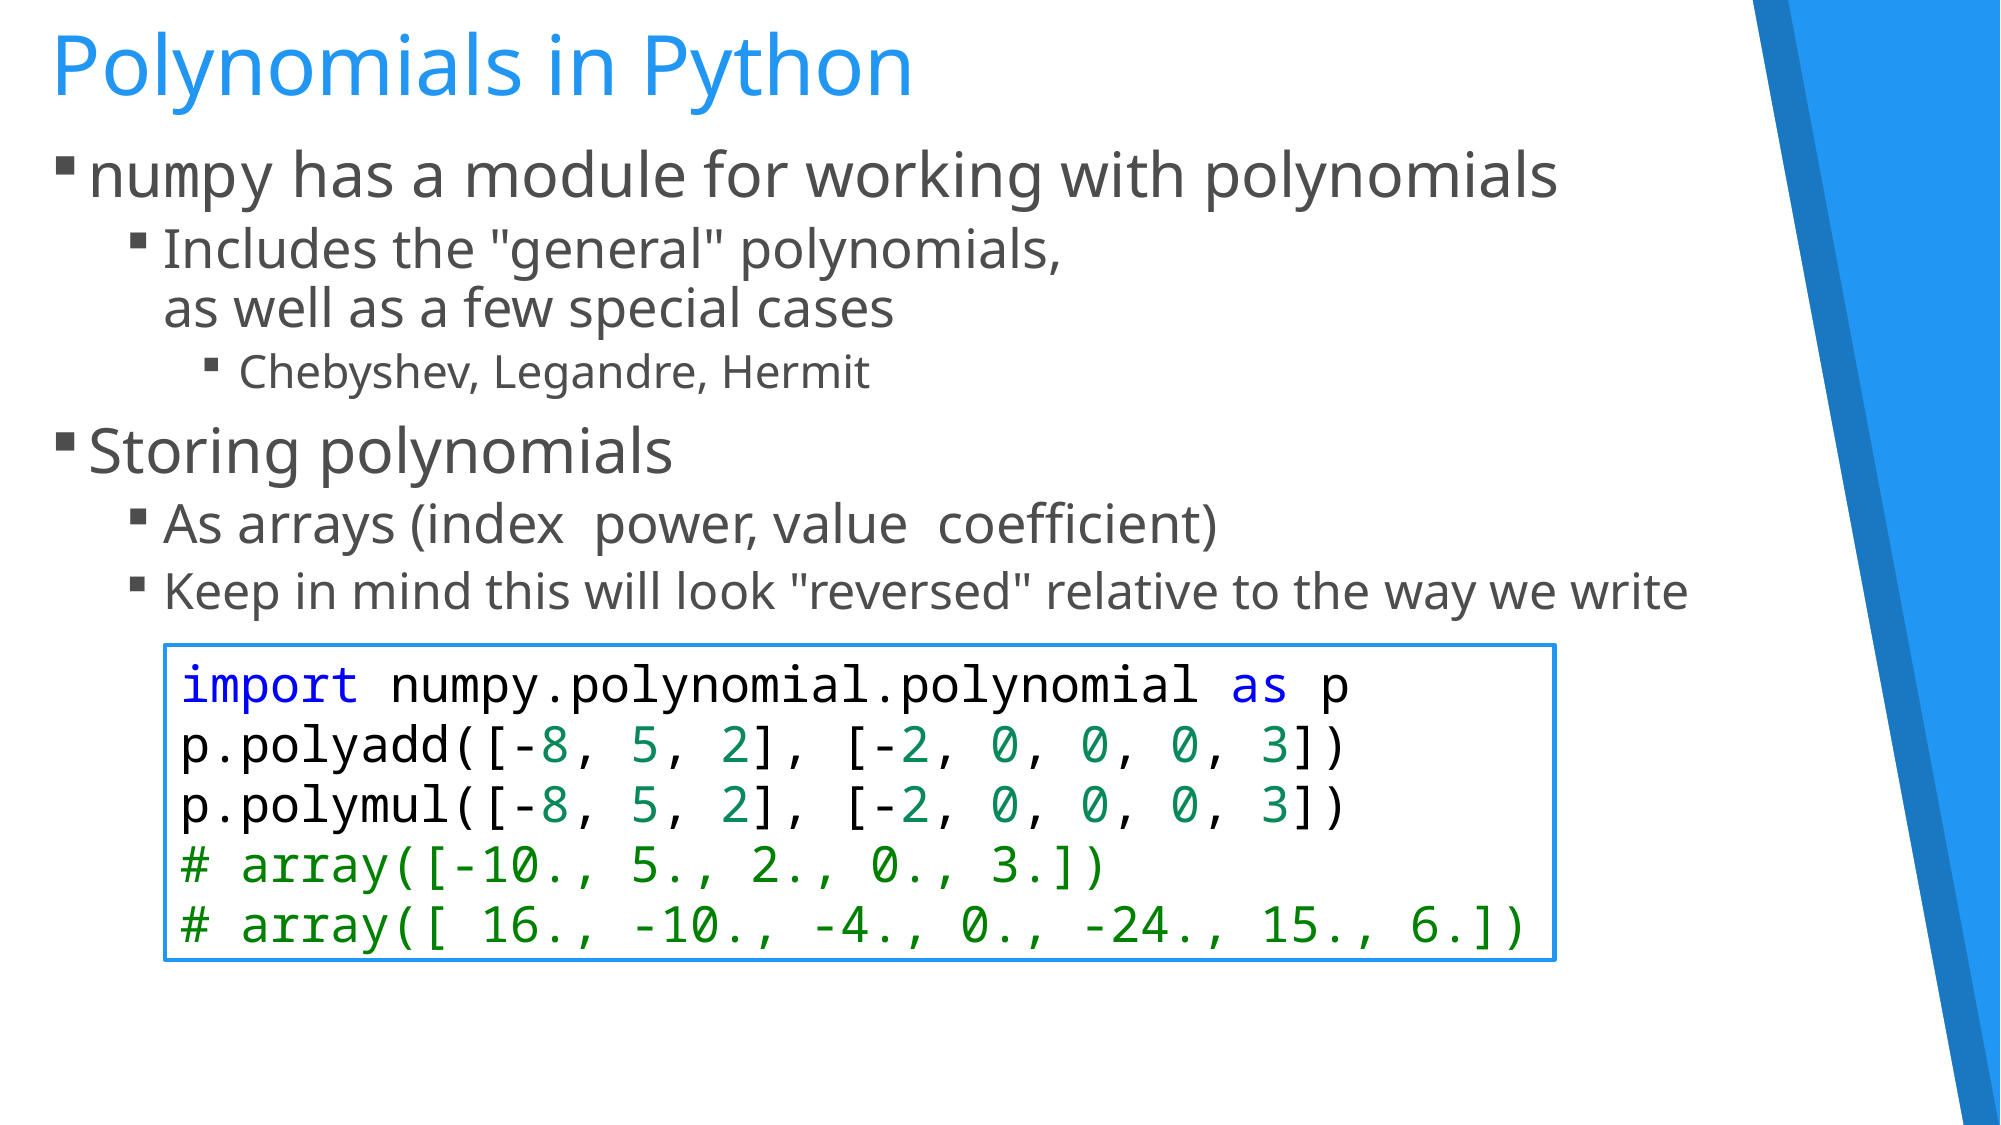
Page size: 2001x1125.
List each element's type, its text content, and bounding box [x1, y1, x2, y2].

title Polynomials in Python [35, 0, 1959, 137]
text_box import numpy.polynomial.polynomial as p p.polyadd([-8, 5, 2], [-2, 0, 0, 0, 3]) p.polymul([-8, 5, 2], [-2, 0, 0, 0, 3]) # array([-10., 5., 2., 0., 3.]) # array([ 16., -10., -4., 0., -24., 15., 6.]) [165, 645, 1555, 960]
